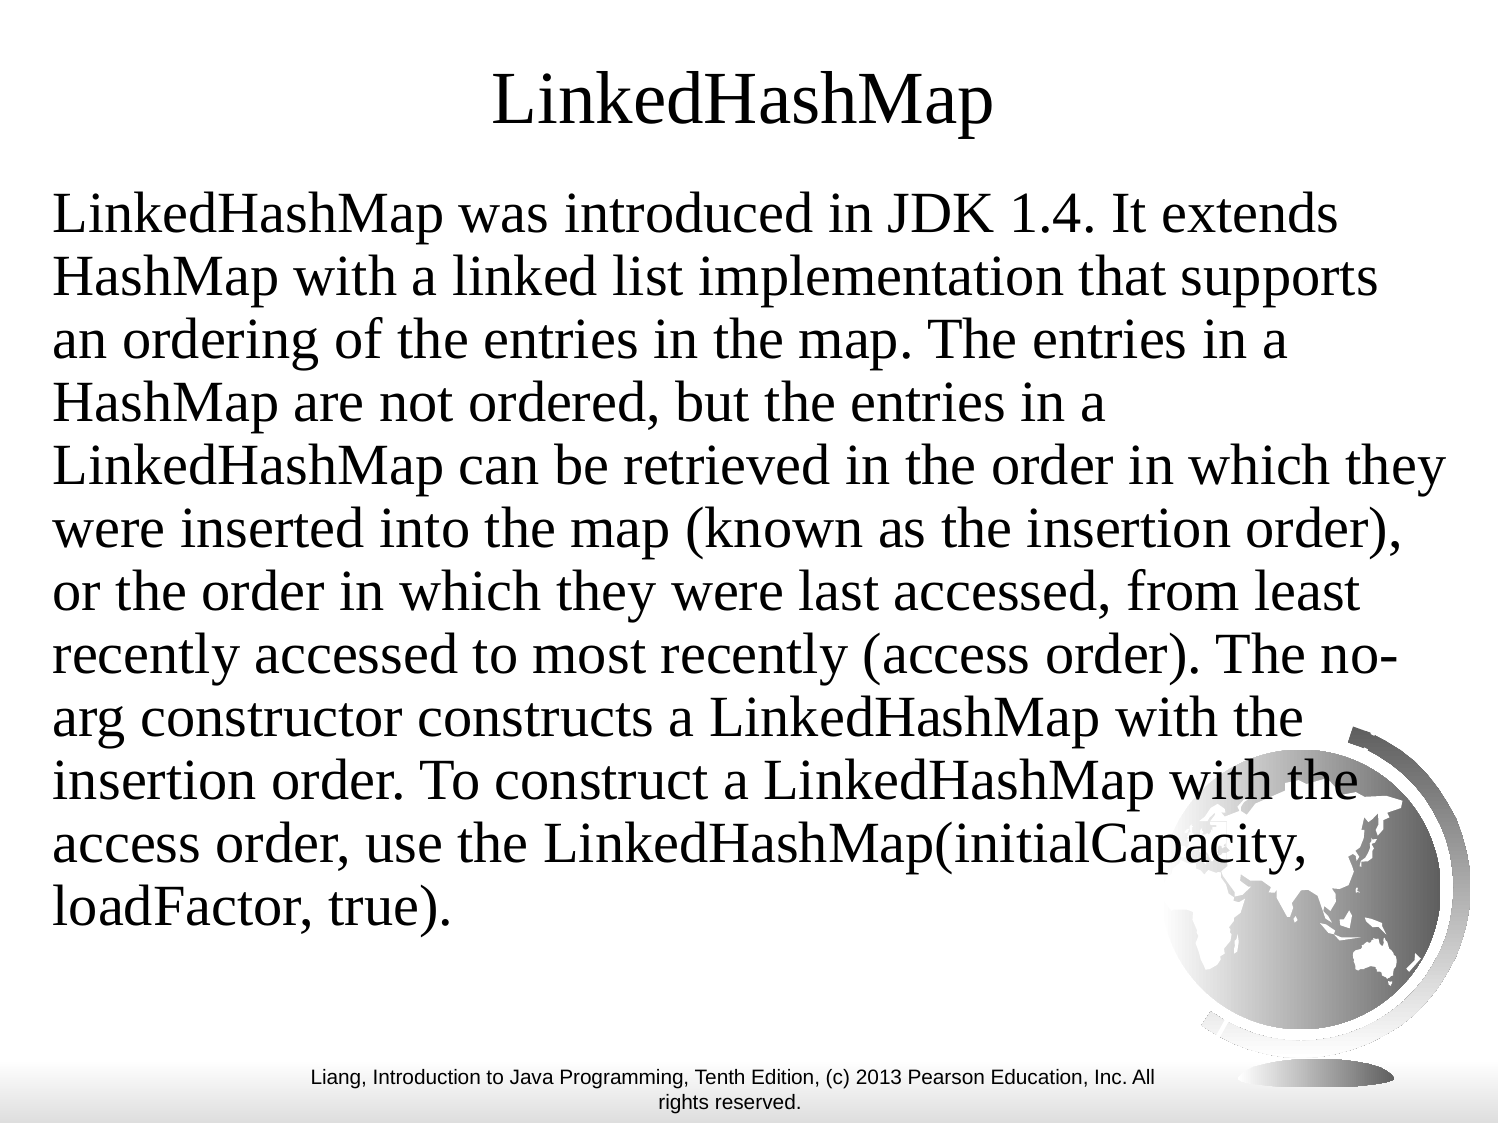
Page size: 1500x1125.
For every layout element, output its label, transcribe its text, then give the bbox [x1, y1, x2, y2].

slide_number [1074, 1049, 1388, 1125]
list LinkedHashMap was introduced in JDK 1.4. It extends HashMap with a linked list implementation that supports an ordering of the entries in the map. The entries in a HashMap are not ordered, but the entries in a LinkedHashMap can be retrieved in the order in which they were inserted into the map (known as the insertion order), or the order in which they were last accessed, from least recently accessed to most recently (access order). The no-arg constructor constructs a LinkedHashMap with the insertion order. To construct a LinkedHashMap with the access order, use the LinkedHashMap(initialCapacity, loadFactor, true). [37, 174, 1463, 988]
title LinkedHashMap [37, 37, 1450, 150]
